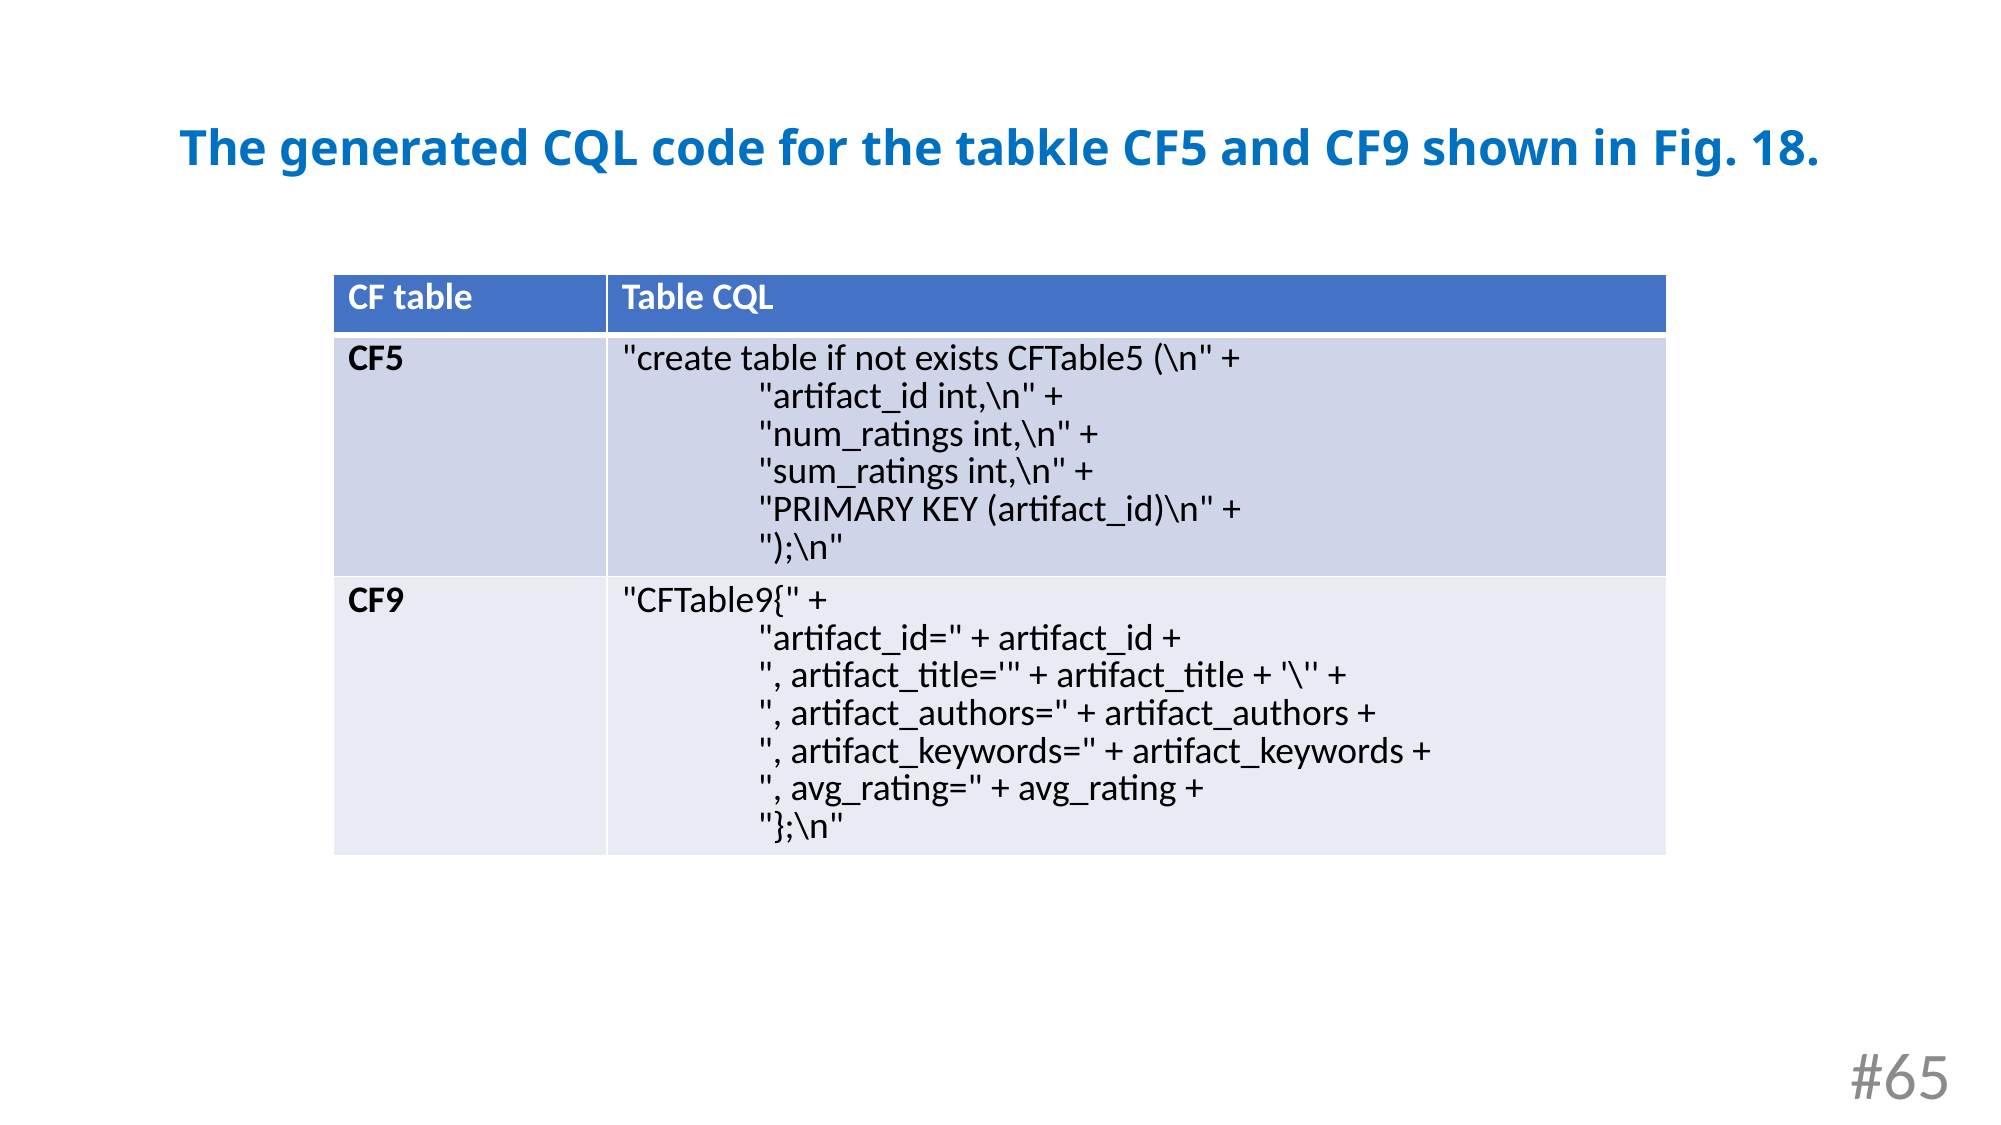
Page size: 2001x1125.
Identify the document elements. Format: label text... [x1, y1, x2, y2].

title The generated CQL code for the tabkle CF5 and CF9 shown in Fig. 18. [137, 99, 1863, 201]
table_cell CF9 [334, 577, 606, 855]
table_cell "create table if not exists CFTable5 (\n" + "artifact_id int,\n" + "num_ratings int,\n" + "sum_ratings int,\n" + "PRIMARY KEY (artifact_id)\n" + ");\n" [608, 338, 1666, 576]
slide_number #65 [1516, 1042, 1967, 1103]
table_header CF table [334, 275, 606, 332]
table_cell "CFTable9{" + "artifact_id=" + artifact_id + ", artifact_title='" + artifact_title + '\'' + ", artifact_authors=" + artifact_authors + ", artifact_keywords=" + artifact_keywords + ", avg_rating=" + avg_rating + "};\n" [608, 577, 1666, 855]
table_header Table CQL [608, 275, 1666, 332]
table_cell CF5 [334, 338, 606, 576]
